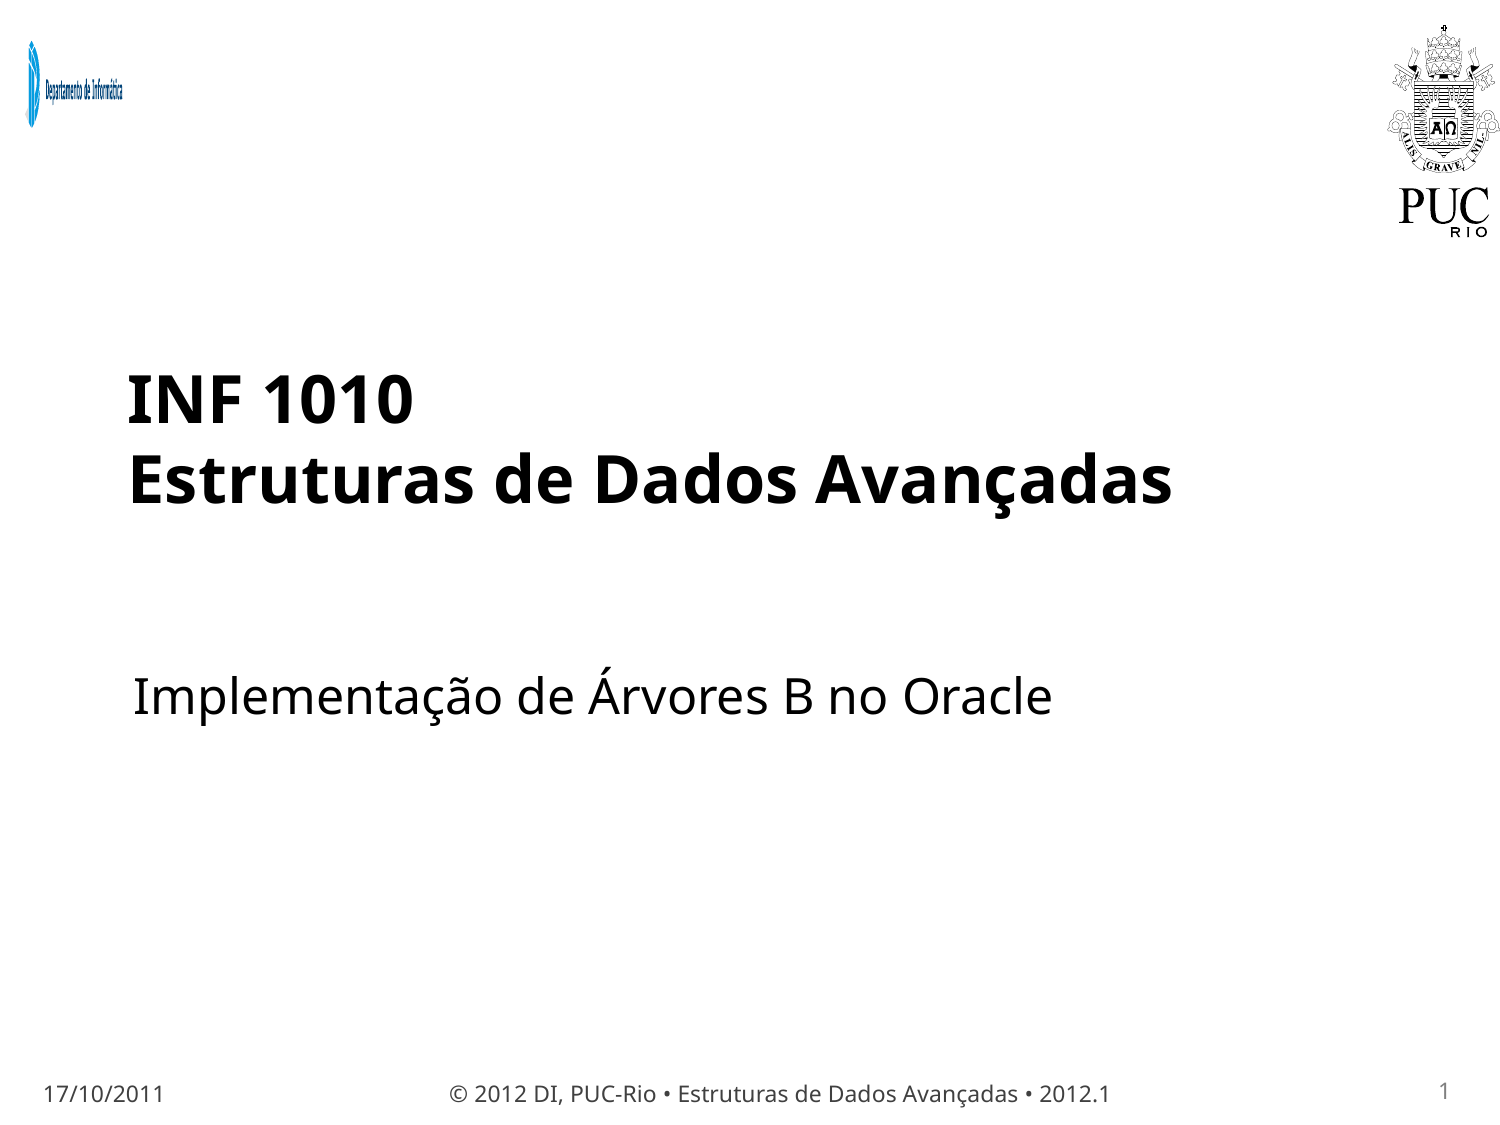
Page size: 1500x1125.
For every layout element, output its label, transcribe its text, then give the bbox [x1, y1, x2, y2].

subtitle Implementação de Árvores B no Oracle [124, 637, 1413, 926]
slide_number 1 [1345, 1062, 1467, 1108]
title INF 1010 Estruturas de Dados Avançadas [112, 349, 1388, 591]
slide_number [24, 1062, 213, 1108]
footer © 2012 DI, PUC-Rio • Estruturas de Dados Avançadas • 2012.1 [225, 1062, 1337, 1108]
